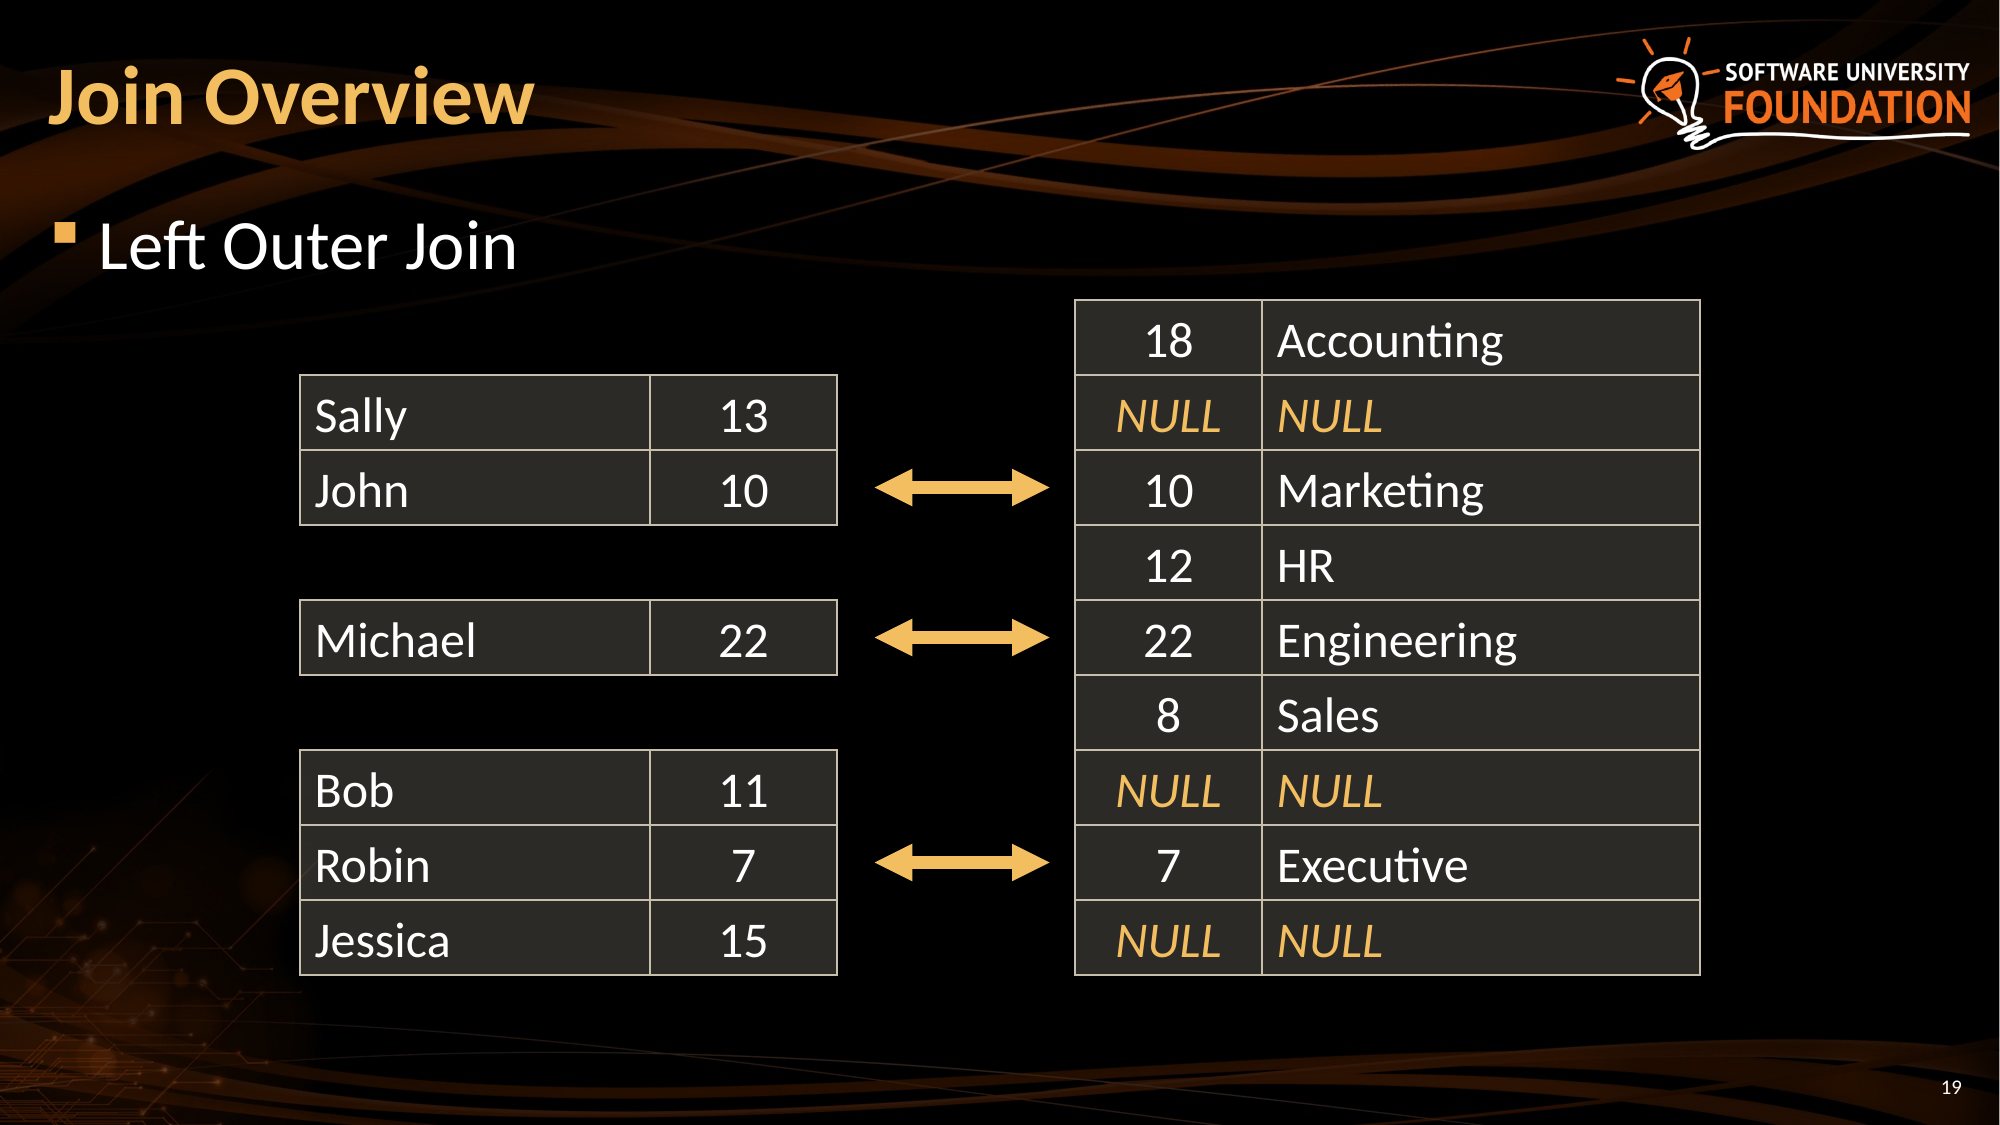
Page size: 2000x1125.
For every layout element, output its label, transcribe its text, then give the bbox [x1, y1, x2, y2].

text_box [299, 824, 838, 900]
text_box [299, 749, 838, 824]
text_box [299, 374, 838, 450]
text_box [1074, 299, 1700, 374]
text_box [299, 450, 838, 525]
list Left Outer Join [31, 188, 1968, 1103]
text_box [299, 900, 838, 975]
title Join Overview [30, 6, 1602, 189]
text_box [299, 599, 838, 675]
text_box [1074, 374, 1700, 975]
picture [0, 0, 2000, 1125]
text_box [874, 487, 1050, 863]
